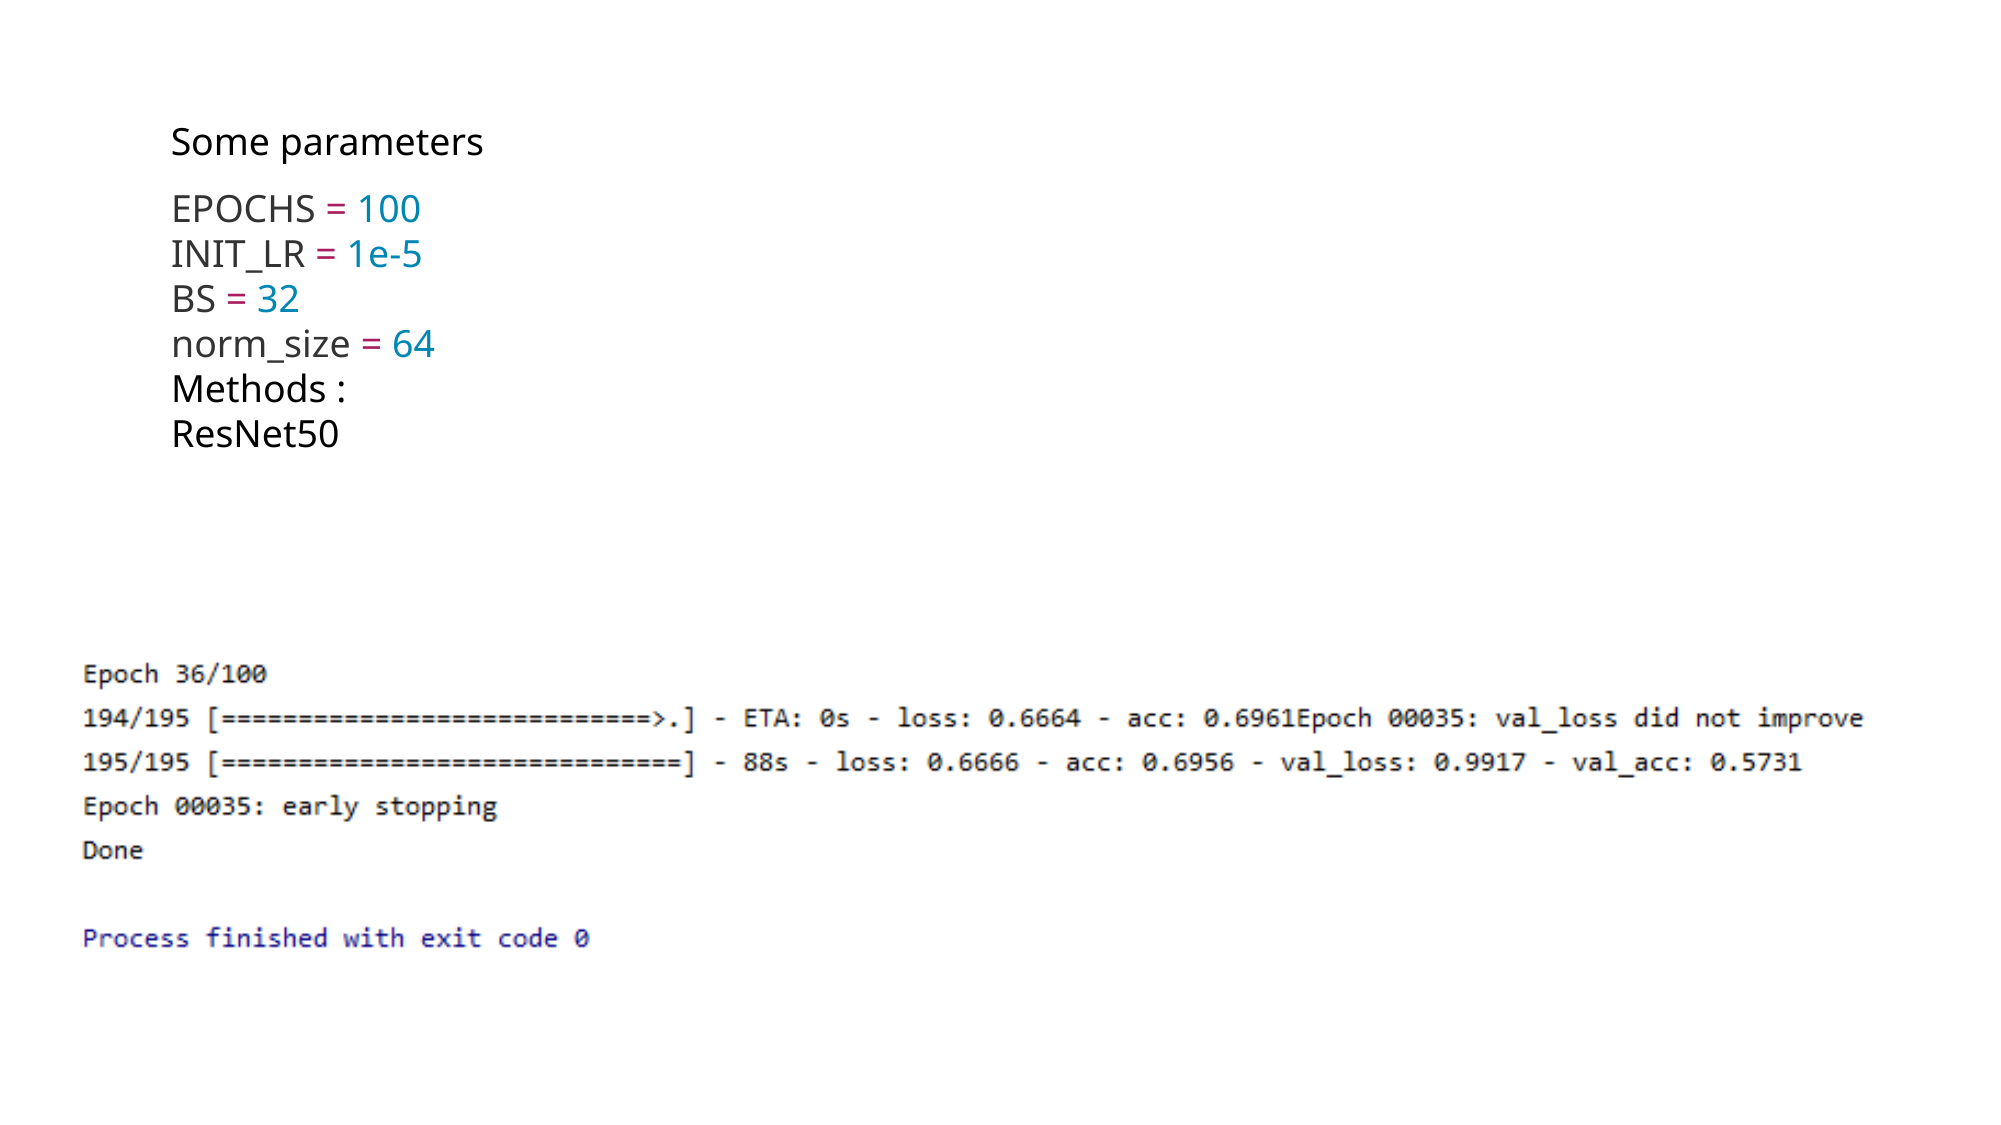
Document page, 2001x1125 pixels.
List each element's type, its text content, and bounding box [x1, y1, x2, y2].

picture [70, 659, 1902, 985]
text_box EPOCHS = 100 INIT_LR = 1e-5 BS = 32 norm_size = 64 Methods : ResNet50 [156, 176, 519, 462]
text_box Some parameters [156, 110, 646, 171]
